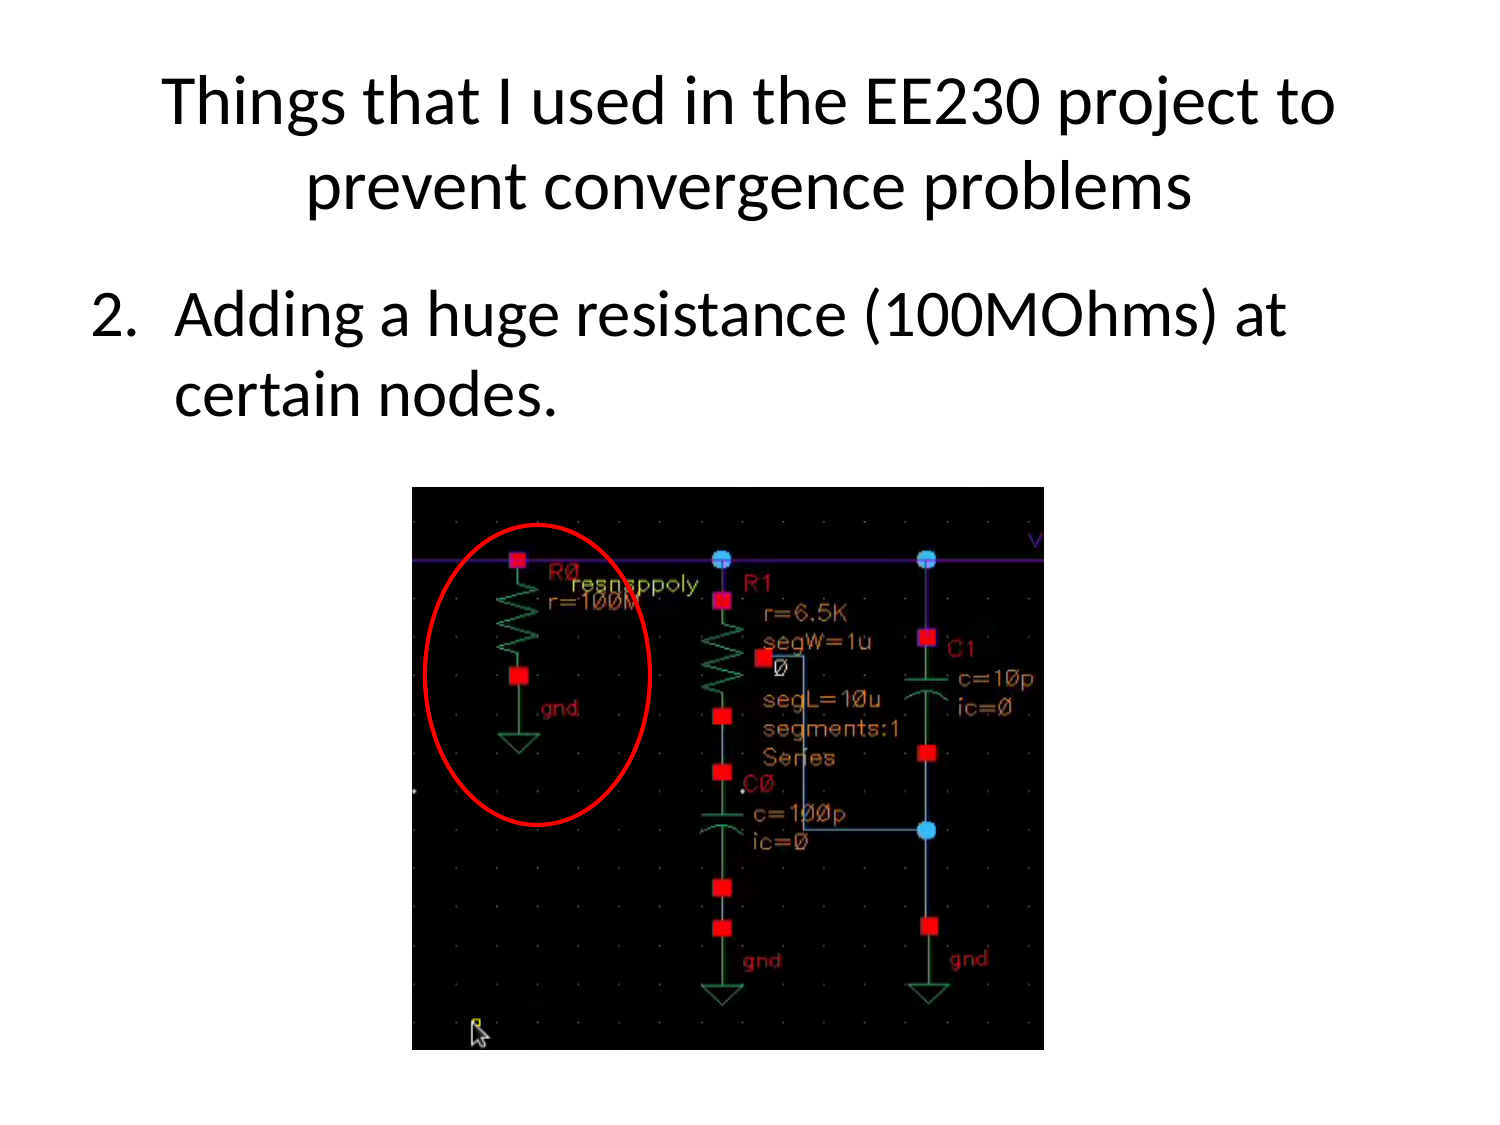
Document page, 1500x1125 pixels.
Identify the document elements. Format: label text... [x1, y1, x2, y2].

title Things that I used in the EE230 project to prevent convergence problems [75, 45, 1425, 233]
list Adding a huge resistance (100MOhms) at certain nodes. [75, 262, 1425, 1005]
picture [412, 487, 1044, 1051]
